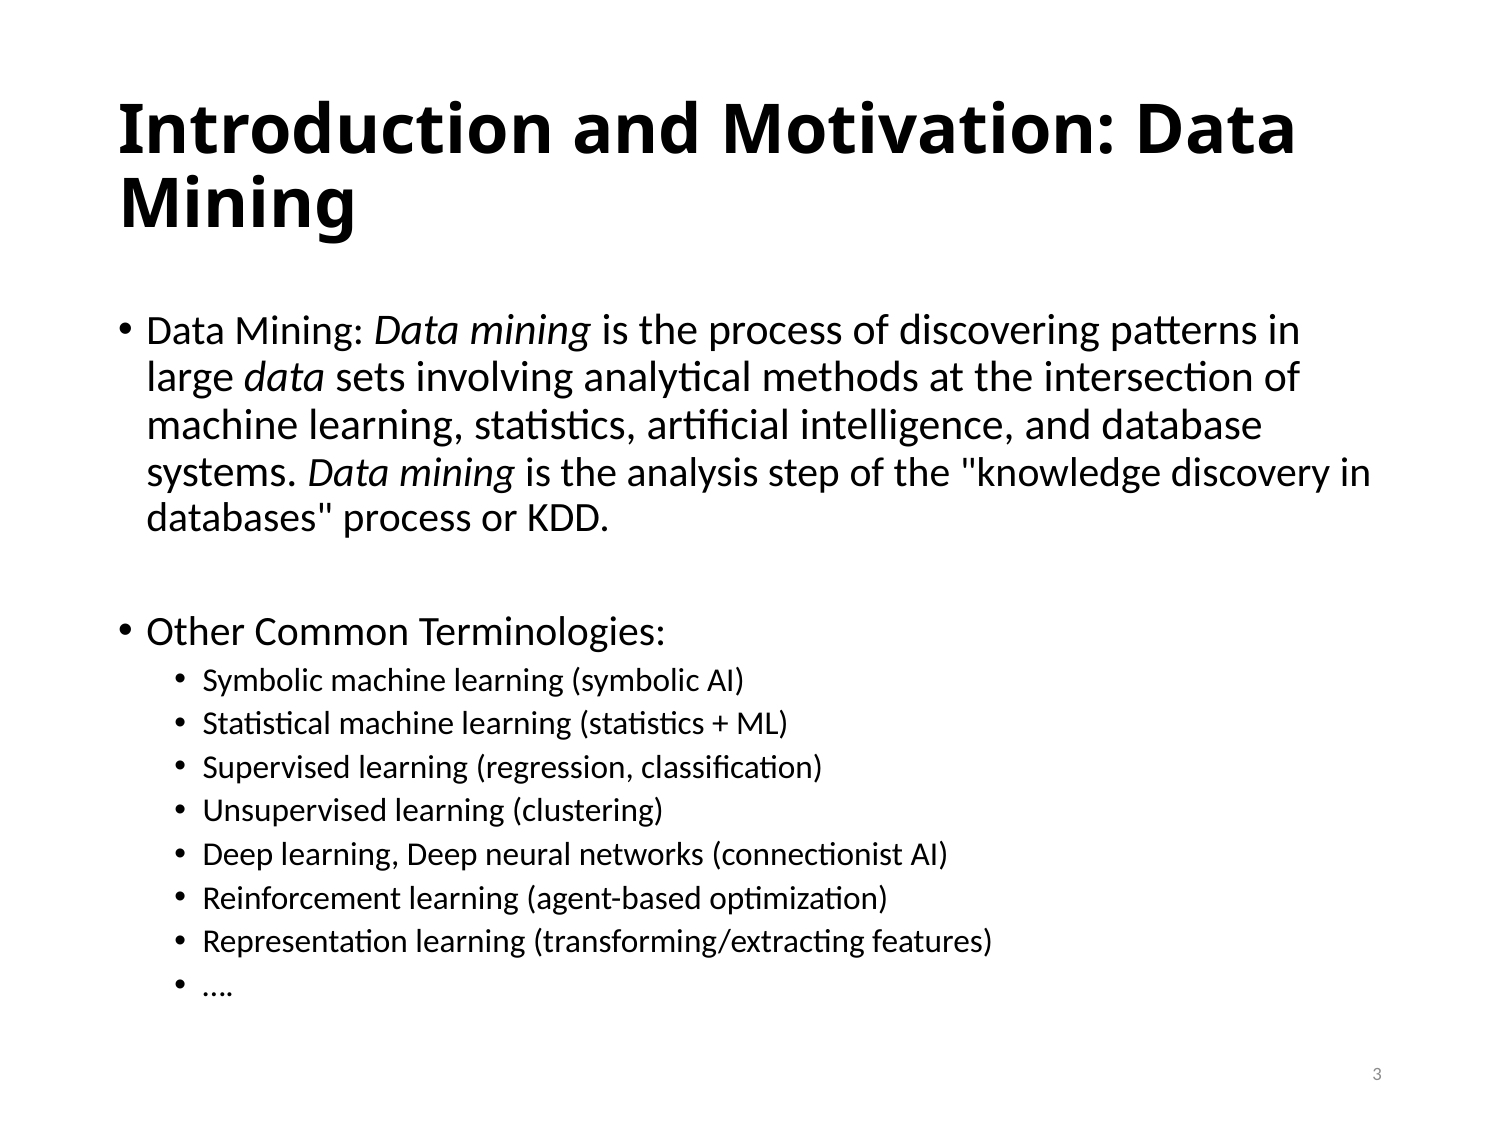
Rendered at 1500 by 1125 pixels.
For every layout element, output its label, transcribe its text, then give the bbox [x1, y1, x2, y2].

title Introduction and Motivation: Data Mining [103, 59, 1397, 233]
slide_number 3 [1059, 1042, 1397, 1103]
list Data Mining: Data mining is the process of discovering patterns in large data sets involving analytical methods at the intersection of machine learning, statistics, artificial intelligence, and database systems. Data mining is the analysis step of the "knowledge discovery in databases" process or KDD. Other Common Terminologies: Symbolic machine learning (symbolic AI) Statistical machine learning (statistics + ML) Supervised learning (regression, classification) Unsupervised learning (clustering) Deep learning, Deep neural networks (connectionist AI) Reinforcement learning (agent-based optimization) Representation learning (transforming/extracting features) …. [103, 233, 1397, 1013]
